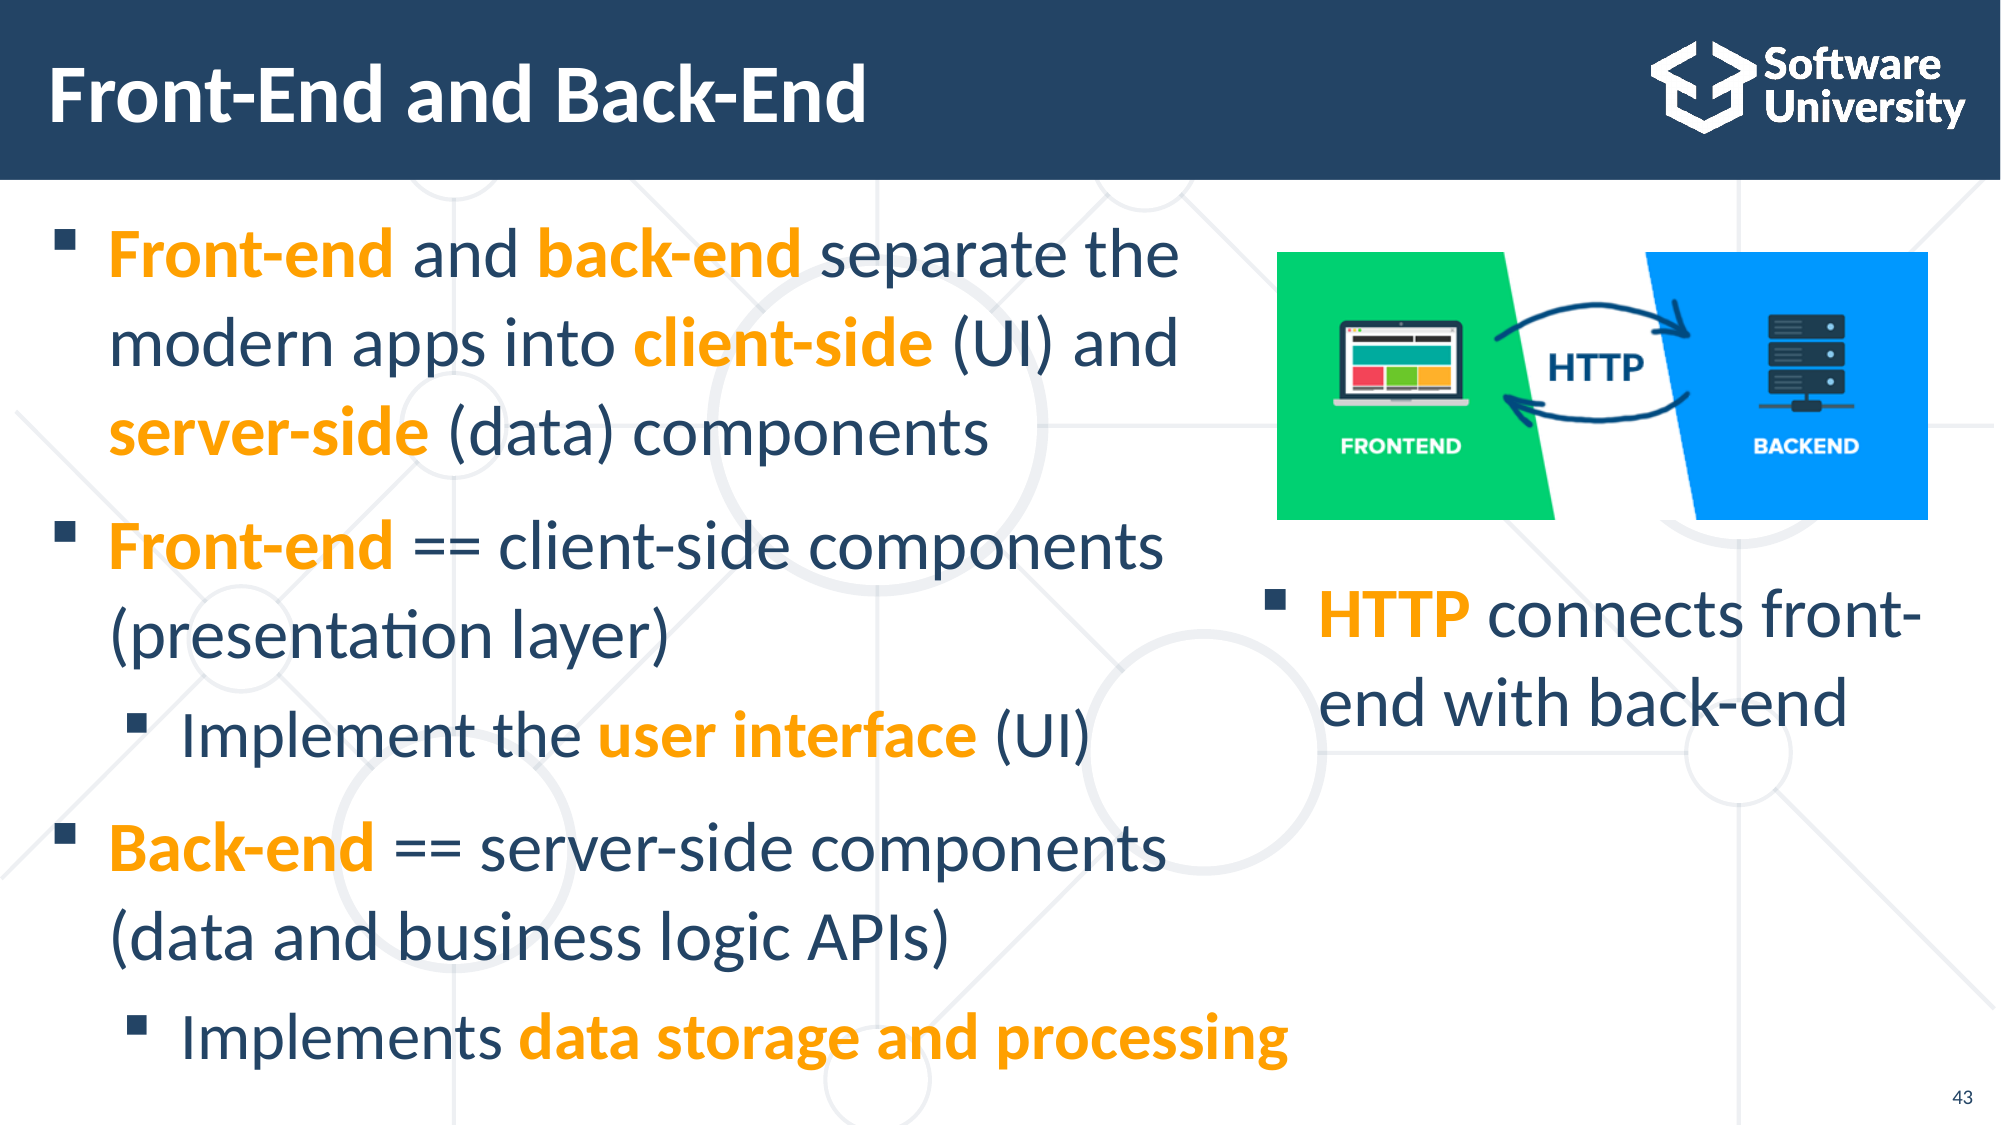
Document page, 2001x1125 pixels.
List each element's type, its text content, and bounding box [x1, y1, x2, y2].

picture [1277, 252, 1929, 521]
slide_number 43 [1927, 1067, 1989, 1117]
text_box HTTP connects front-end with back-end [1244, 554, 2000, 748]
title Front-End and Back-End [31, 16, 1625, 162]
list Front-end and back-end separate the modern apps into client-side (UI) and server-side (data) components Front-end == client-side components (presentation layer) Implement the user interface (UI) Back-end == server-side components (data and business logic APIs) Implements data storage and processing [31, 196, 1325, 1104]
picture [1651, 41, 1966, 134]
